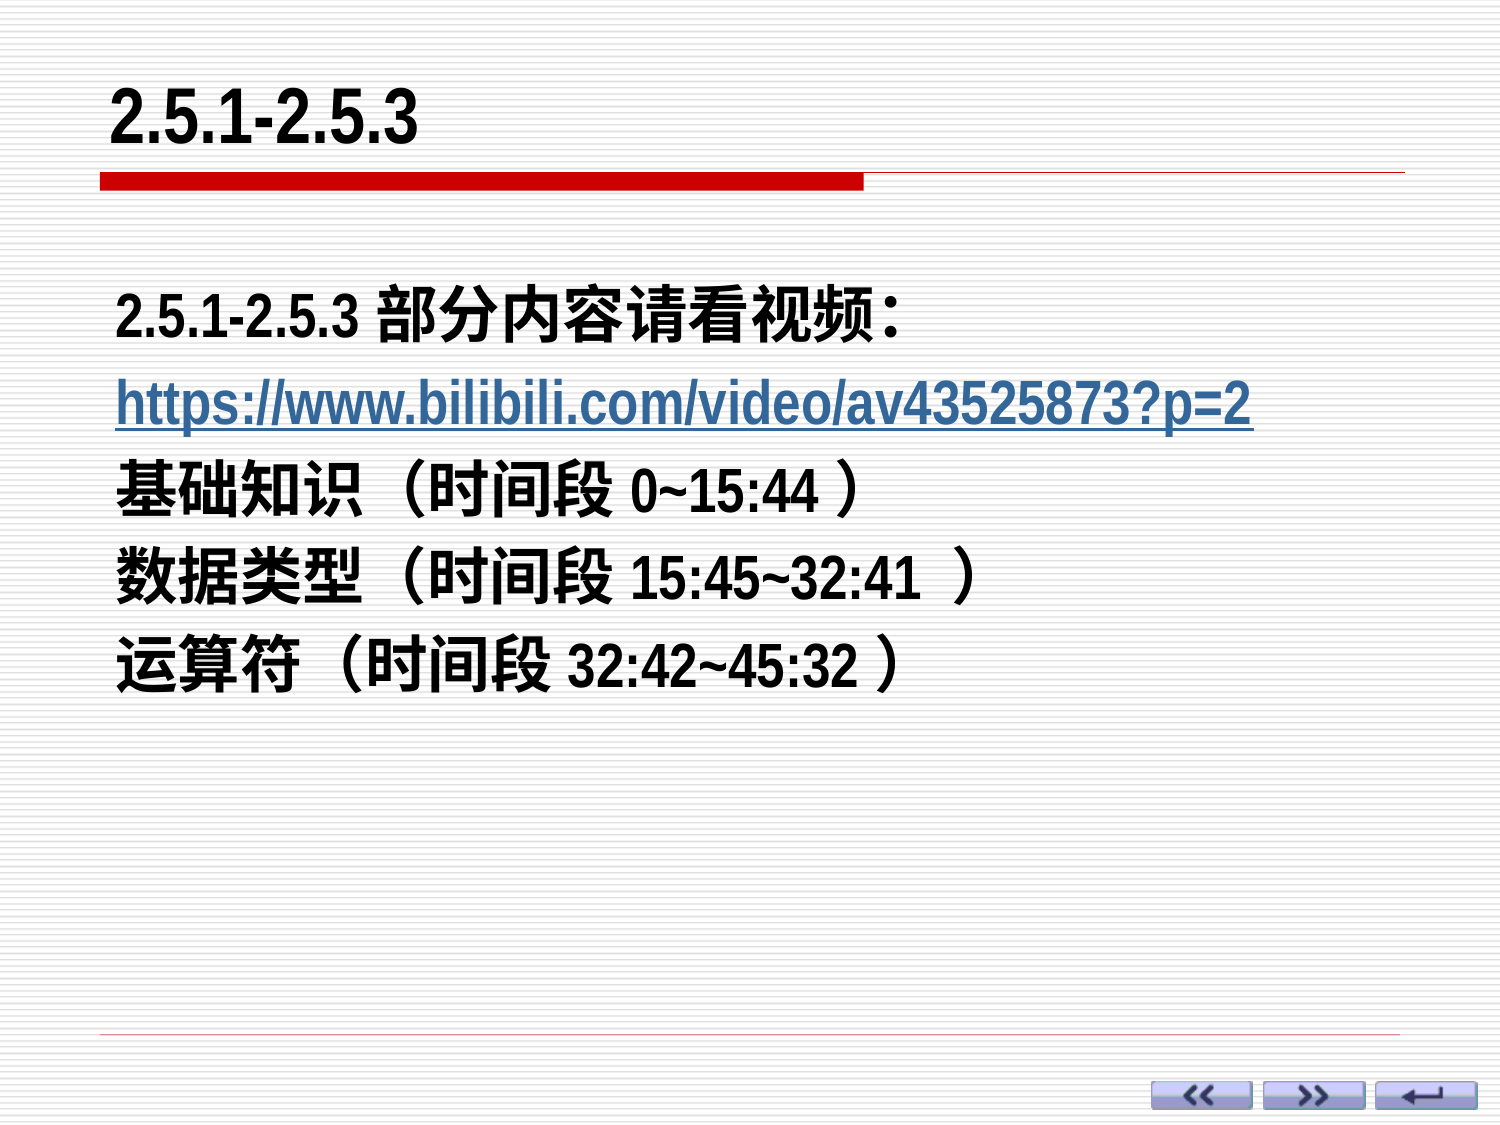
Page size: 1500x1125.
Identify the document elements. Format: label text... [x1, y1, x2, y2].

list 2.5.1-2.5.3部分内容请看视频： https://www.bilibili.com/video/av43525873?p=2 基础知识（时间段0~15:44） 数据类型（时间段15:45~32:41 ） 运算符（时间段32:42~45:32） [100, 267, 1413, 968]
picture [0, 0, 1500, 1125]
title 2.5.1-2.5.3 [94, 42, 1407, 167]
